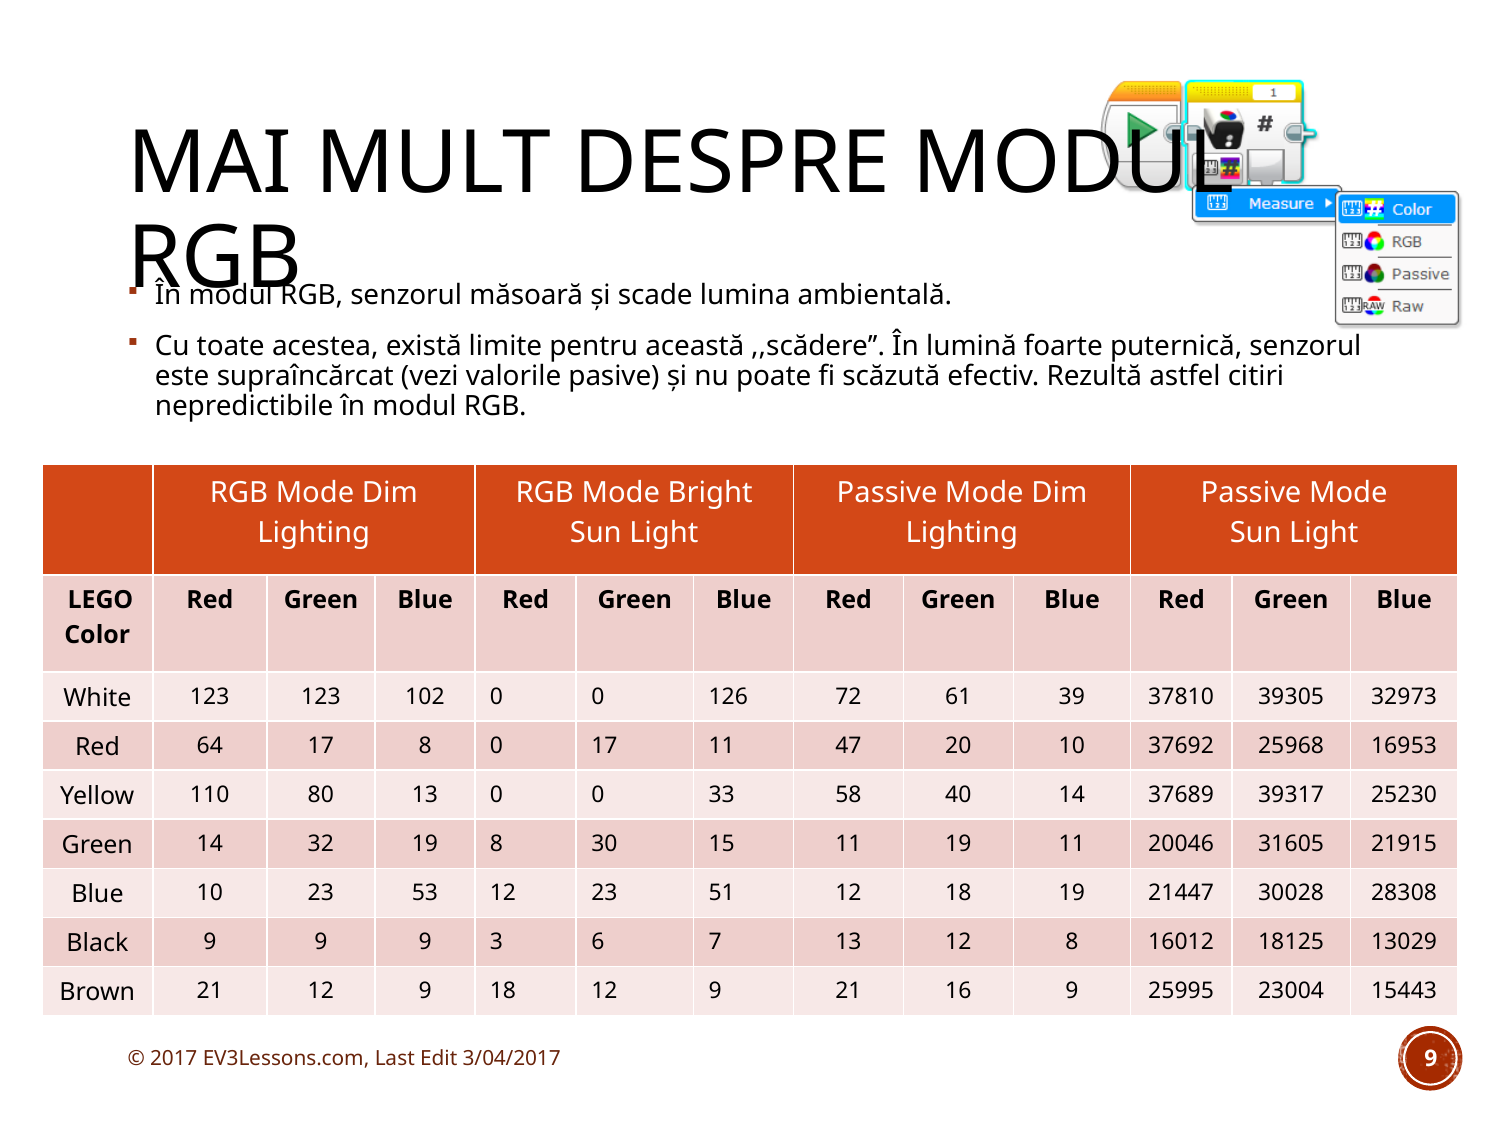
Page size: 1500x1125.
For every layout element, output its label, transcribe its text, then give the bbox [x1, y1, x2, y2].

table_cell 37810 [1131, 673, 1231, 720]
table_cell 37692 [1131, 722, 1231, 769]
table_cell 110 [154, 771, 266, 818]
table_cell 12 [476, 869, 575, 917]
table_cell 32 [268, 820, 374, 868]
table_cell 18 [904, 869, 1013, 917]
table_cell 32973 [1351, 673, 1457, 720]
table_cell Green [577, 576, 693, 671]
table_cell 9 [376, 918, 474, 966]
table_cell 12 [904, 918, 1013, 966]
table_header [43, 465, 152, 574]
table_cell 58 [794, 771, 903, 818]
table_cell 9 [376, 967, 474, 1015]
table_cell 7 [694, 918, 793, 966]
table_cell Brown [43, 967, 152, 1015]
table_cell Red [154, 576, 266, 671]
table_cell 21 [794, 967, 903, 1015]
table_cell 19 [1014, 869, 1130, 917]
slide_number 9 [1391, 1028, 1471, 1089]
table_cell 47 [794, 722, 903, 769]
table_cell 15 [694, 820, 793, 868]
table_cell 18125 [1233, 918, 1350, 966]
table_cell 0 [577, 771, 693, 818]
table_cell Blue [43, 869, 152, 917]
table_cell 126 [694, 673, 793, 720]
table_cell 9 [1014, 967, 1130, 1015]
table_cell 16 [904, 967, 1013, 1015]
table_cell 21915 [1351, 820, 1457, 868]
table_cell Red [43, 722, 152, 769]
table_header Passive Mode Sun Light [1131, 465, 1457, 574]
table_cell 16953 [1351, 722, 1457, 769]
table_cell Red [476, 576, 575, 671]
table_cell 64 [154, 722, 266, 769]
table_cell 10 [154, 869, 266, 917]
table_cell 11 [794, 820, 903, 868]
table_cell 8 [1014, 918, 1130, 966]
table_cell 123 [154, 673, 266, 720]
table_header RGB Mode Dim Lighting [154, 465, 474, 574]
table_cell 19 [376, 820, 474, 868]
table_cell 21447 [1131, 869, 1231, 917]
table_cell Yellow [43, 771, 152, 818]
table_cell Blue [376, 576, 474, 671]
table_cell 0 [577, 673, 693, 720]
table_header RGB Mode Bright Sun Light [476, 465, 793, 574]
table_cell 3 [476, 918, 575, 966]
list În modul RGB, senzorul măsoară și scade lumina ambientală. Cu toate acestea, există limite pentru această ,,scădere’’. În lumină foarte puternică, senzorul este supraîncărcat (vezi valorile pasive) și nu poate fi scăzută efectiv. Rezultă astfel citiri nepredictibile în modul RGB. [112, 272, 1388, 430]
table_cell 15443 [1351, 967, 1457, 1015]
table_cell 53 [376, 869, 474, 917]
table_cell 20046 [1131, 820, 1231, 868]
table_cell 102 [376, 673, 474, 720]
table_cell 8 [376, 722, 474, 769]
table_cell 11 [694, 722, 793, 769]
table_cell 25968 [1233, 722, 1350, 769]
table_cell 23004 [1233, 967, 1350, 1015]
table_cell 12 [577, 967, 693, 1015]
table_cell 33 [694, 771, 793, 818]
table_cell 28308 [1351, 869, 1457, 917]
table_cell 11 [1014, 820, 1130, 868]
table_cell LEGO Color [43, 576, 152, 671]
table_cell 61 [904, 673, 1013, 720]
table_cell 14 [1014, 771, 1130, 818]
table_cell Black [43, 918, 152, 966]
table_cell 37689 [1131, 771, 1231, 818]
table_cell 9 [268, 918, 374, 966]
table_cell Red [1131, 576, 1231, 671]
table_cell 0 [476, 771, 575, 818]
table_cell 25230 [1351, 771, 1457, 818]
table_cell 17 [577, 722, 693, 769]
table_cell 39305 [1233, 673, 1350, 720]
table_cell 17 [268, 722, 374, 769]
table_cell Blue [1351, 576, 1457, 671]
table_cell 18 [476, 967, 575, 1015]
table_cell 20 [904, 722, 1013, 769]
table_cell 39317 [1233, 771, 1350, 818]
table_cell Blue [694, 576, 793, 671]
table_cell 21 [154, 967, 266, 1015]
table_cell 9 [694, 967, 793, 1015]
table_cell Green [1233, 576, 1350, 671]
table_cell 6 [577, 918, 693, 966]
table_cell 12 [794, 869, 903, 917]
table_cell 25995 [1131, 967, 1231, 1015]
table_cell 51 [694, 869, 793, 917]
table_cell White [43, 673, 152, 720]
table_cell 30 [577, 820, 693, 868]
table_cell 23 [268, 869, 374, 917]
footer © 2017 EV3Lessons.com, Last Edit 3/04/2017 [112, 1028, 891, 1089]
table_cell Green [904, 576, 1013, 671]
table_cell 9 [154, 918, 266, 966]
table_cell 16012 [1131, 918, 1231, 966]
table_cell Blue [1014, 576, 1130, 671]
table_cell 40 [904, 771, 1013, 818]
table_cell 14 [154, 820, 266, 868]
table_cell Green [43, 820, 152, 868]
table_cell 13 [376, 771, 474, 818]
table_cell 72 [794, 673, 903, 720]
table_cell 19 [904, 820, 1013, 868]
table_cell 30028 [1233, 869, 1350, 917]
table_cell 10 [1014, 722, 1130, 769]
picture [1093, 56, 1471, 344]
table_cell 12 [268, 967, 374, 1015]
table_cell 0 [476, 722, 575, 769]
table_header Passive Mode Dim Lighting [794, 465, 1130, 574]
table_cell 23 [577, 869, 693, 917]
table_cell 123 [268, 673, 374, 720]
table_cell 31605 [1233, 820, 1350, 868]
table_cell 13029 [1351, 918, 1457, 966]
table_cell 0 [476, 673, 575, 720]
table_cell 39 [1014, 673, 1130, 720]
table_cell 80 [268, 771, 374, 818]
table_cell 8 [476, 820, 575, 868]
table_cell 13 [794, 918, 903, 966]
table_cell Red [794, 576, 903, 671]
table_cell Green [268, 576, 374, 671]
title Mai mult despre modul RGB [112, 79, 1092, 272]
